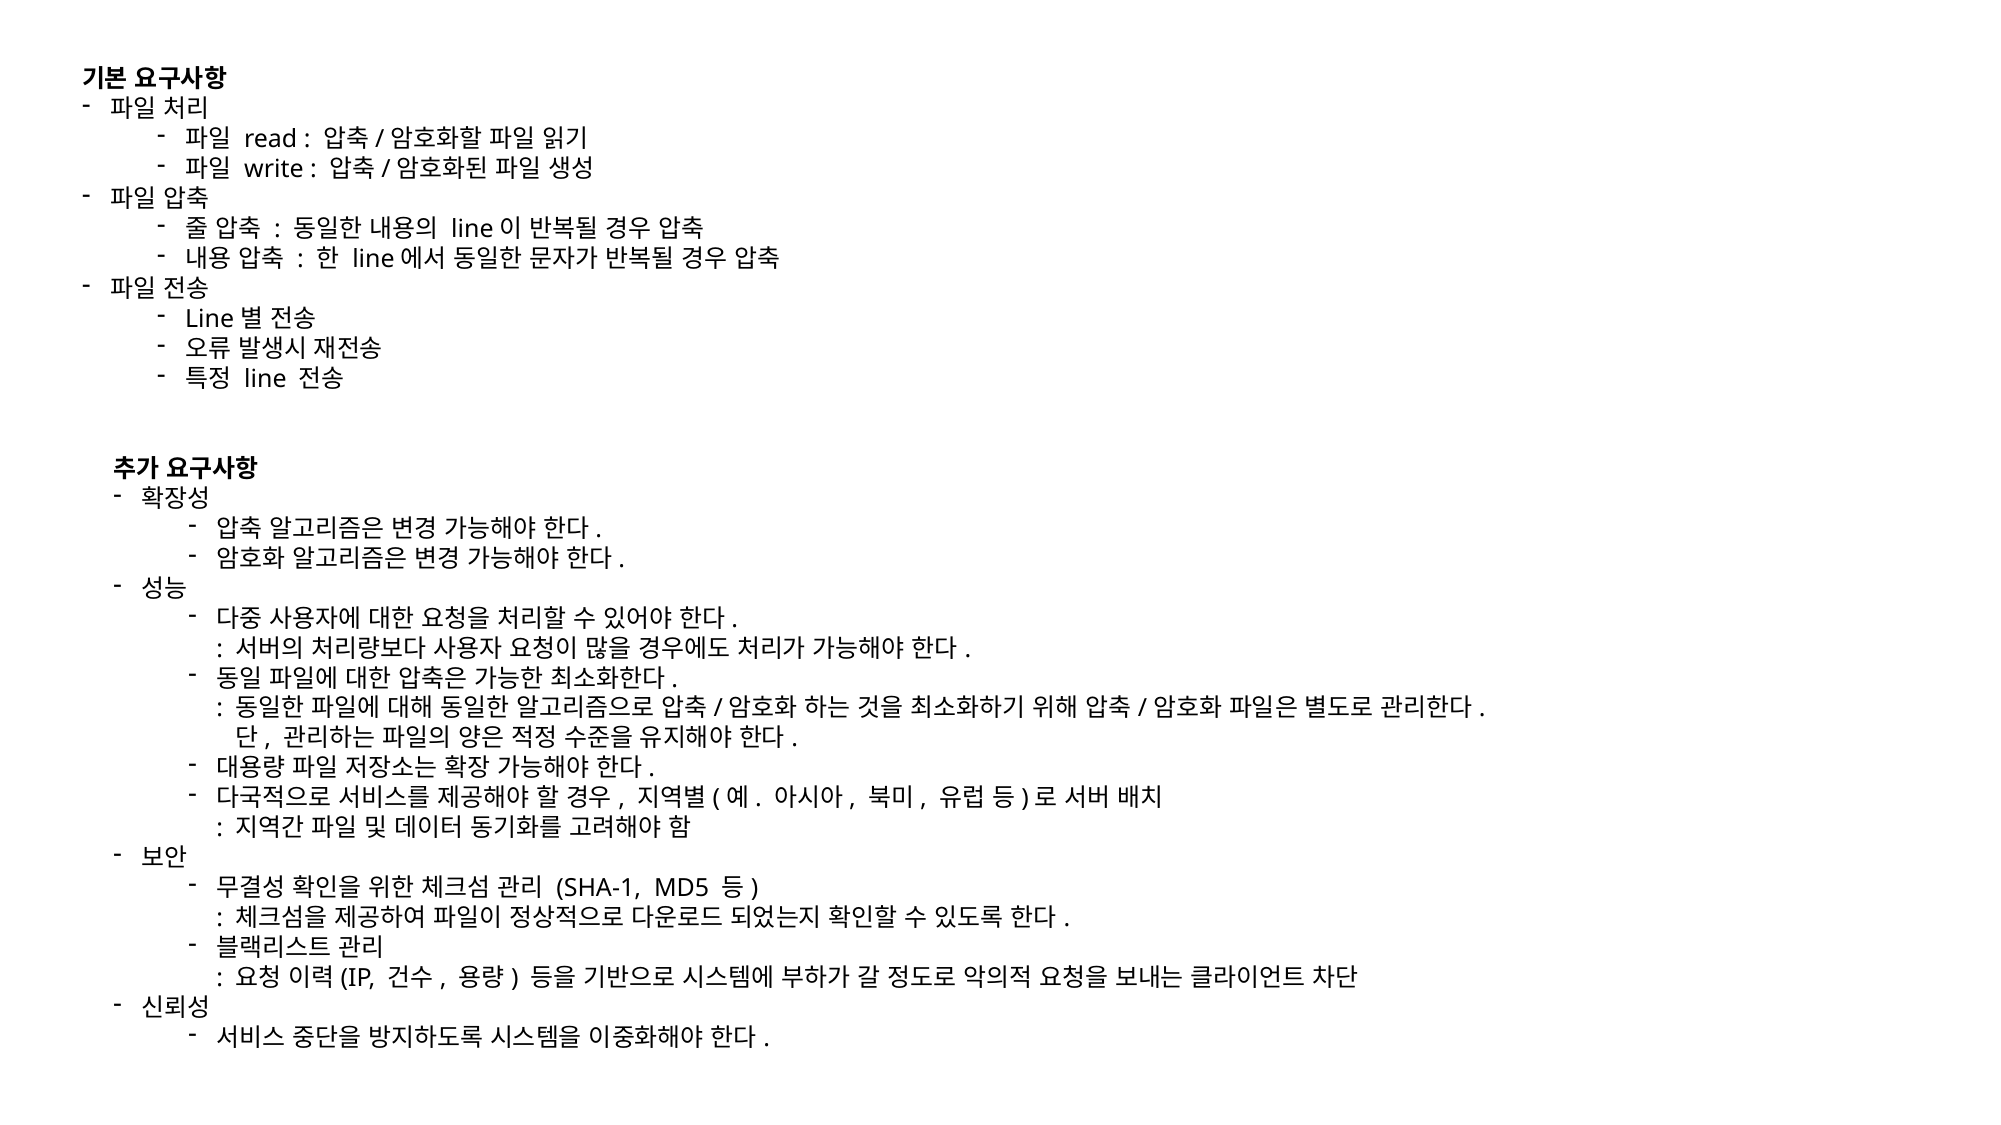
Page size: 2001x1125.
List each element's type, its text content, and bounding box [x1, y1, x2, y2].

text_box 추가 요구사항 확장성 압축 알고리즘은 변경 가능해야 한다. 암호화 알고리즘은 변경 가능해야 한다. 성능 다중 사용자에 대한 요청을 처리할 수 있어야 한다. : 서버의 처리량보다 사용자 요청이 많을 경우에도 처리가 가능해야 한다. 동일 파일에 대한 압축은 가능한 최소화한다. : 동일한 파일에 대해 동일한 알고리즘으로 압축/암호화 하는 것을 최소화하기 위해 압축/암호화 파일은 별도로 관리한다. 단, 관리하는 파일의 양은 적정 수준을 유지해야 한다. 대용량 파일 저장소는 확장 가능해야 한다. 다국적으로 서비스를 제공해야 할 경우, 지역별(예. 아시아, 북미, 유럽 등)로 서버 배치 : 지역간 파일 및 데이터 동기화를 고려해야 함 보안 무결성 확인을 위한 체크섬 관리 (SHA-1, MD5 등) : 체크섬을 제공하여 파일이 정상적으로 다운로드 되었는지 확인할 수 있도록 한다. 블랙리스트 관리 : 요청 이력(IP, 건수, 용량) 등을 기반으로 시스템에 부하가 갈 정도로 악의적 요청을 보내는 클라이언트 차단 신뢰성 서비스 중단을 방지하도록 시스템을 이중화해야 한다. [98, 445, 1501, 1059]
text_box 기본 요구사항 파일 처리 파일 read : 압축/암호화할 파일 읽기 파일 write : 압축/암호화된 파일 생성 파일 압축 줄 압축 : 동일한 내용의 line이 반복될 경우 압축 내용 압축 : 한 line에서 동일한 문자가 반복될 경우 압축 파일 전송 Line별 전송 오류 발생시 재전송 특정 line 전송 [67, 55, 796, 400]
